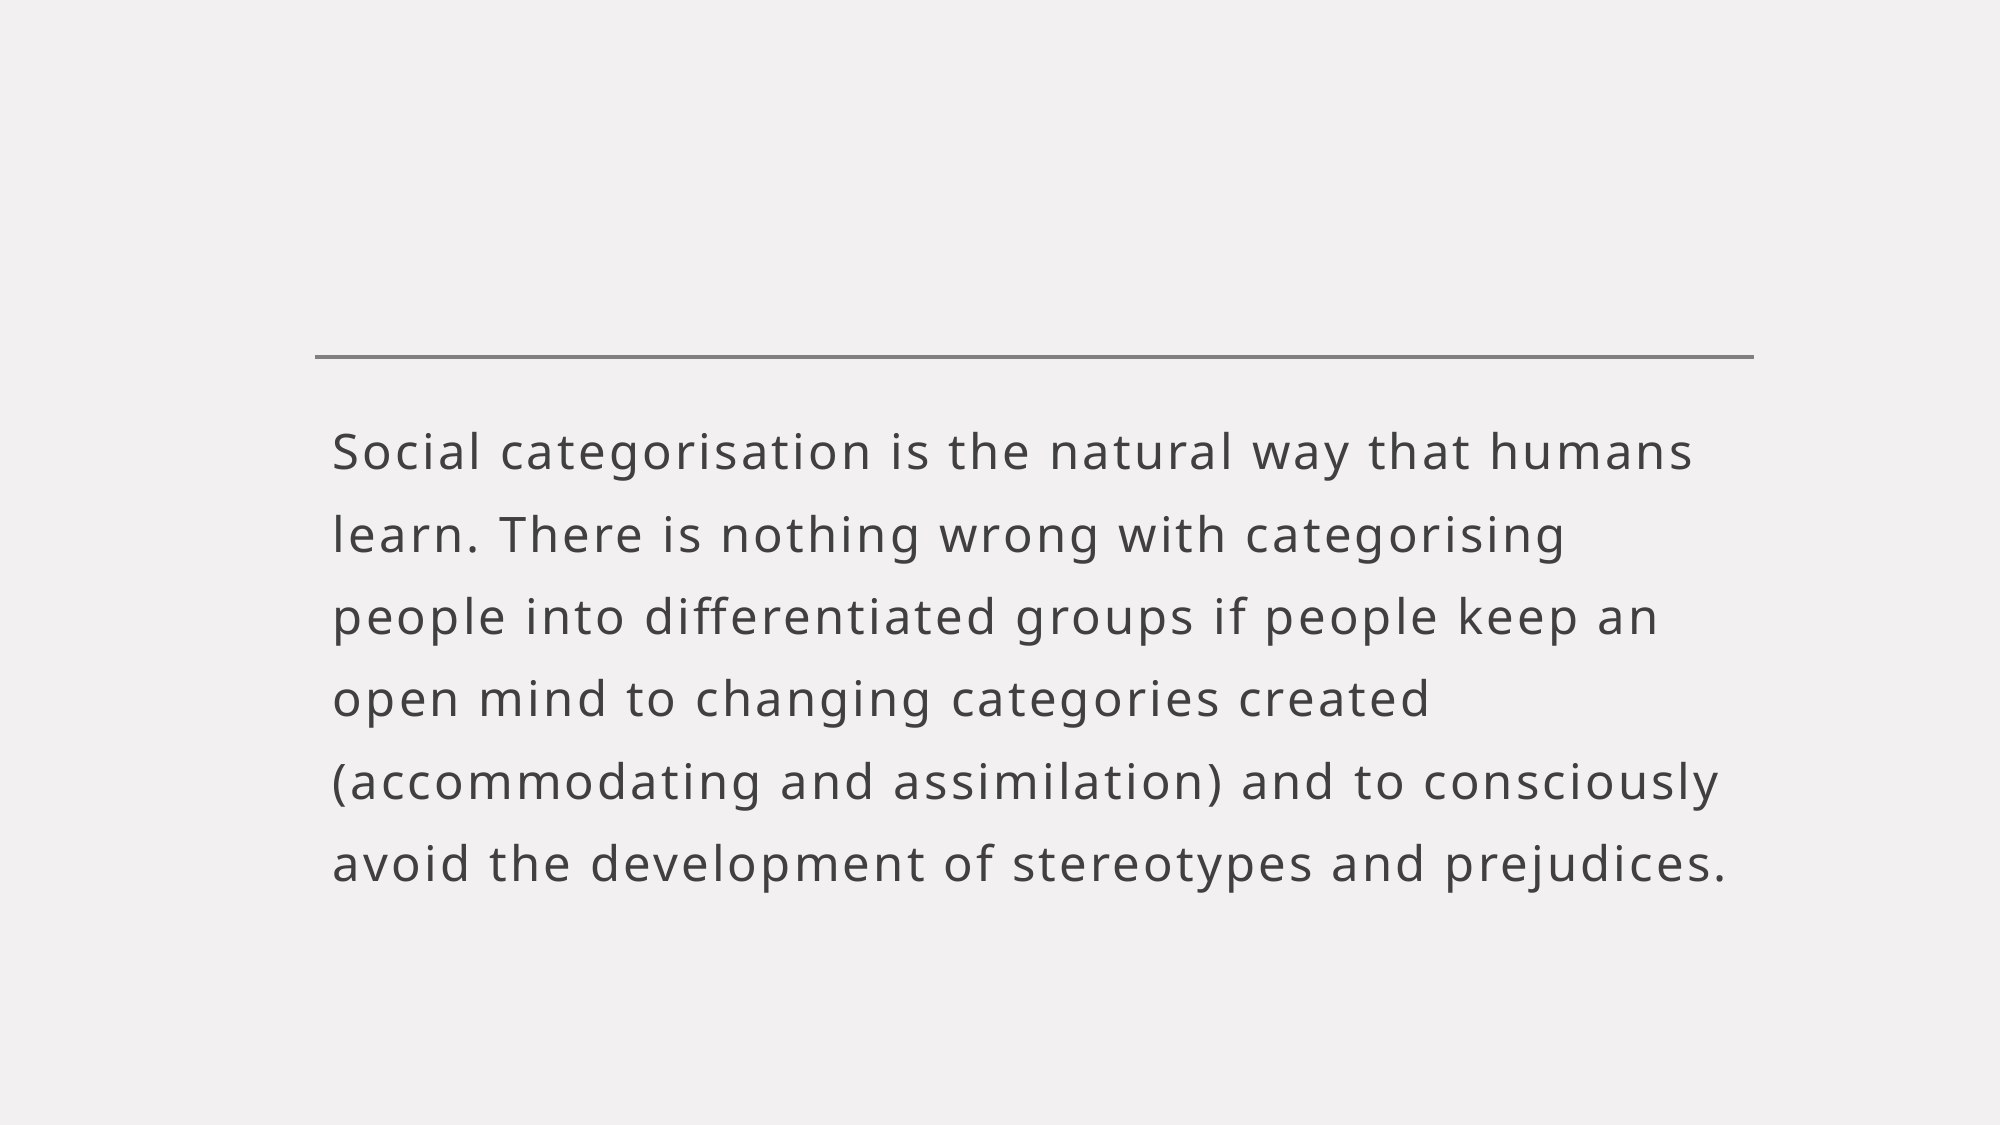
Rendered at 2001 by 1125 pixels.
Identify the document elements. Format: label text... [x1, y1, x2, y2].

list Social categorisation is the natural way that humans learn. There is nothing wrong with categorising people into differentiated groups if people keep an open mind to changing categories created (accommodating and assimilation) and to consciously avoid the development of stereotypes and prejudices. [315, 379, 1754, 979]
